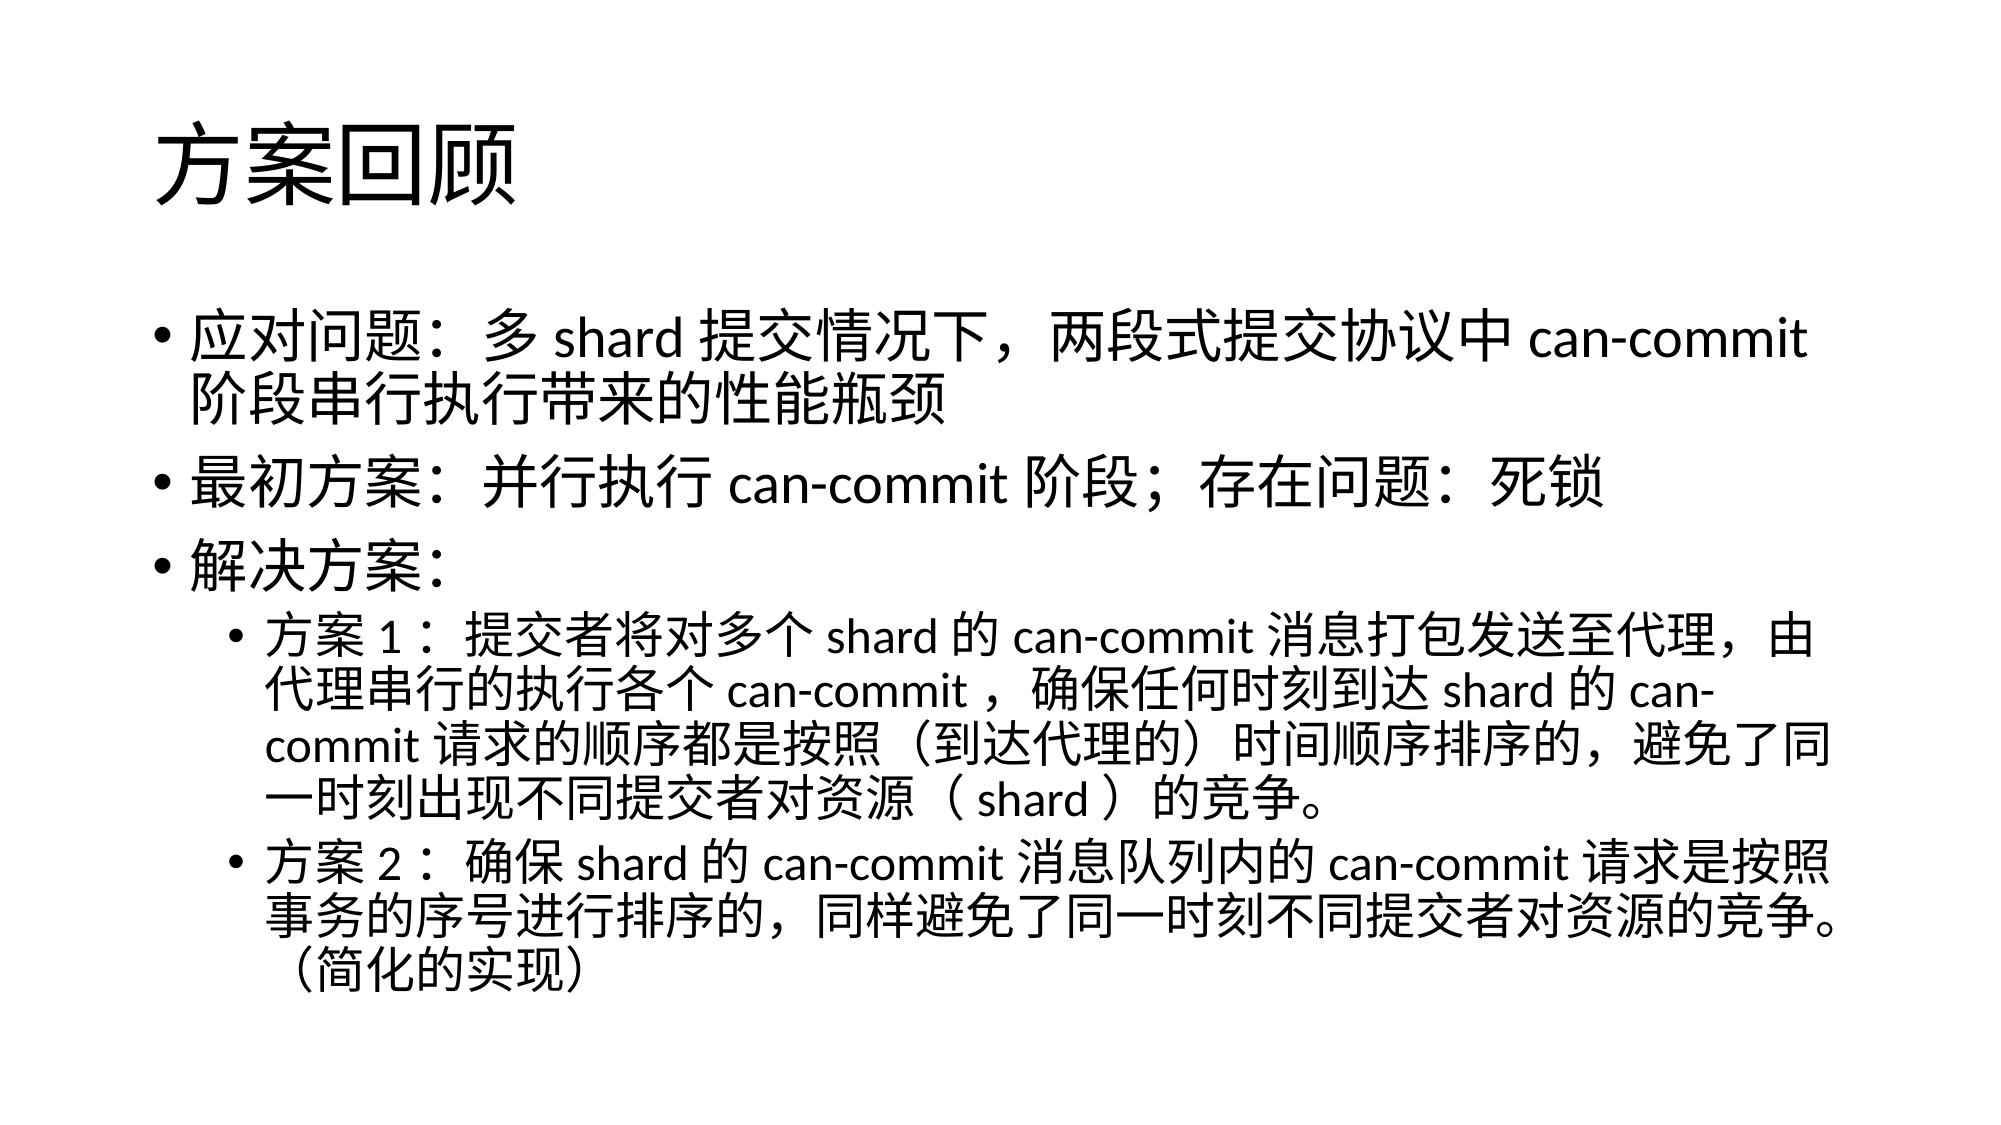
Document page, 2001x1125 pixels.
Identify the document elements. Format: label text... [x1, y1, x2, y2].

list 应对问题：多shard提交情况下，两段式提交协议中can-commit阶段串行执行带来的性能瓶颈 最初方案：并行执行can-commit阶段；存在问题：死锁 解决方案： 方案1：提交者将对多个shard的can-commit消息打包发送至代理，由代理串行的执行各个can-commit，确保任何时刻到达shard的can-commit请求的顺序都是按照（到达代理的）时间顺序排序的，避免了同一时刻出现不同提交者对资源（shard）的竞争。 方案2：确保shard的can-commit消息队列内的can-commit请求是按照事务的序号进行排序的，同样避免了同一时刻不同提交者对资源的竞争。（简化的实现） [137, 299, 1863, 1014]
title 方案回顾 [137, 59, 1863, 278]
